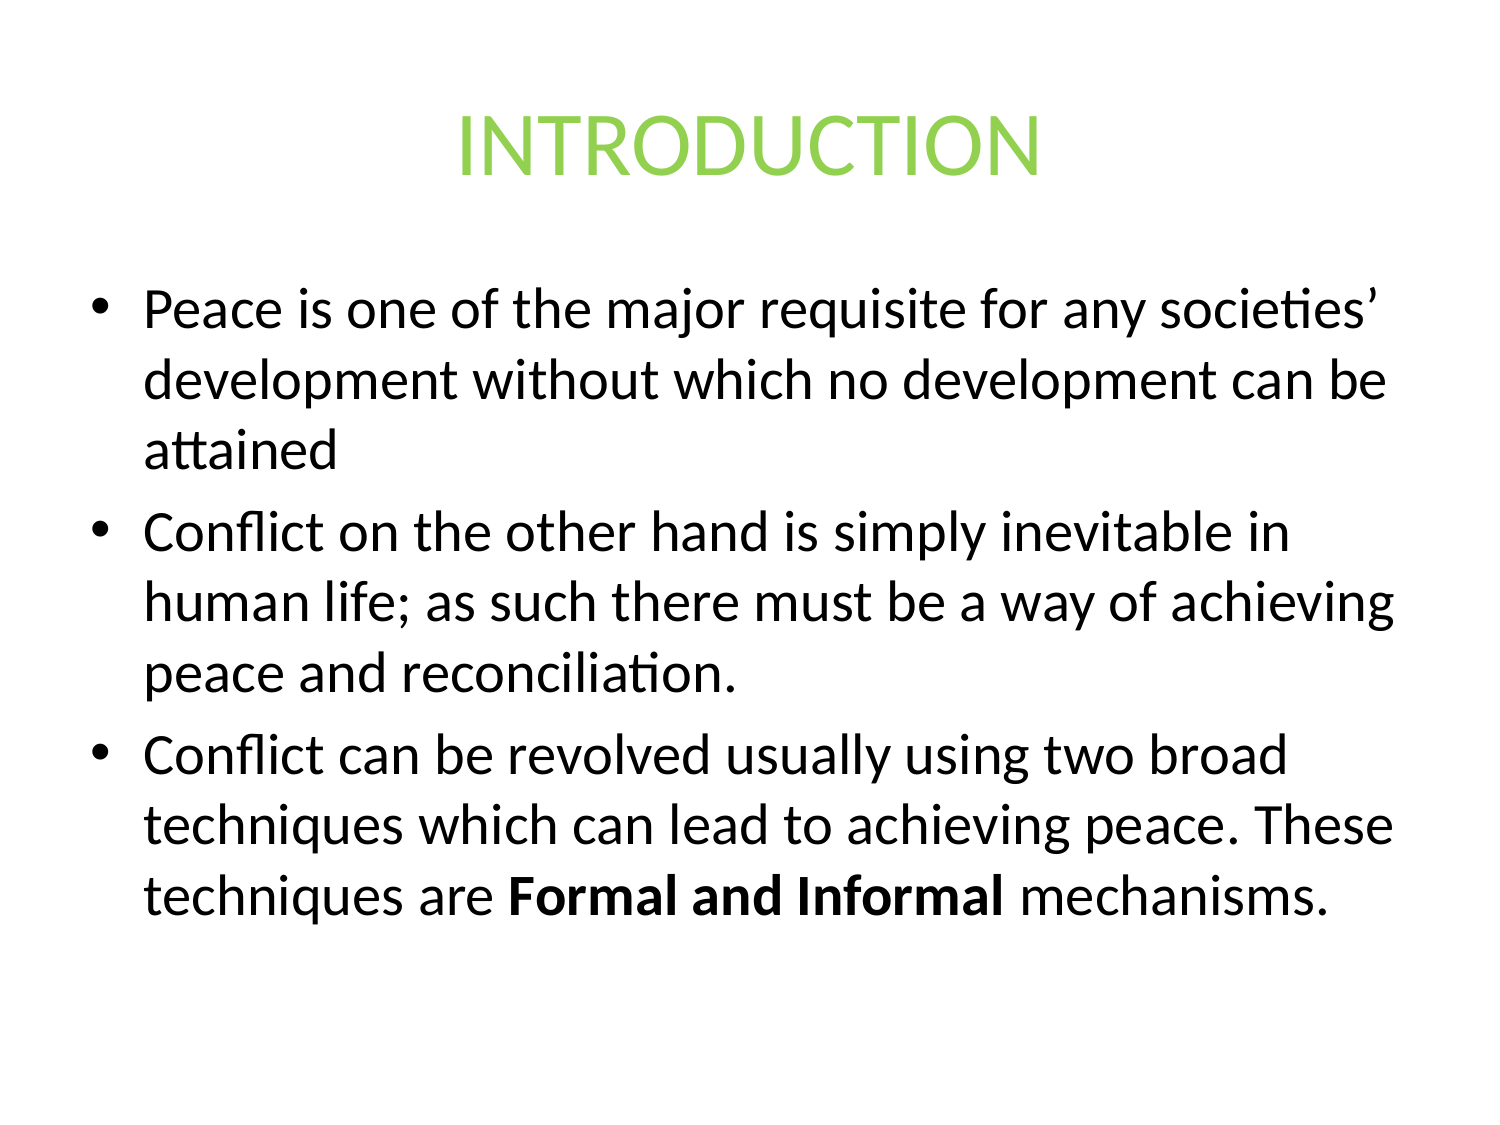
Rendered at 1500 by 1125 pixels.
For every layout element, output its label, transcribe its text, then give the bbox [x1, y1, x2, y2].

title INTRODUCTION [75, 45, 1425, 233]
list Peace is one of the major requisite for any societies’ development without which no development can be attained Conflict on the other hand is simply inevitable in human life; as such there must be a way of achieving peace and reconciliation. Conflict can be revolved usually using two broad techniques which can lead to achieving peace. These techniques are Formal and Informal mechanisms. [75, 262, 1425, 1005]
